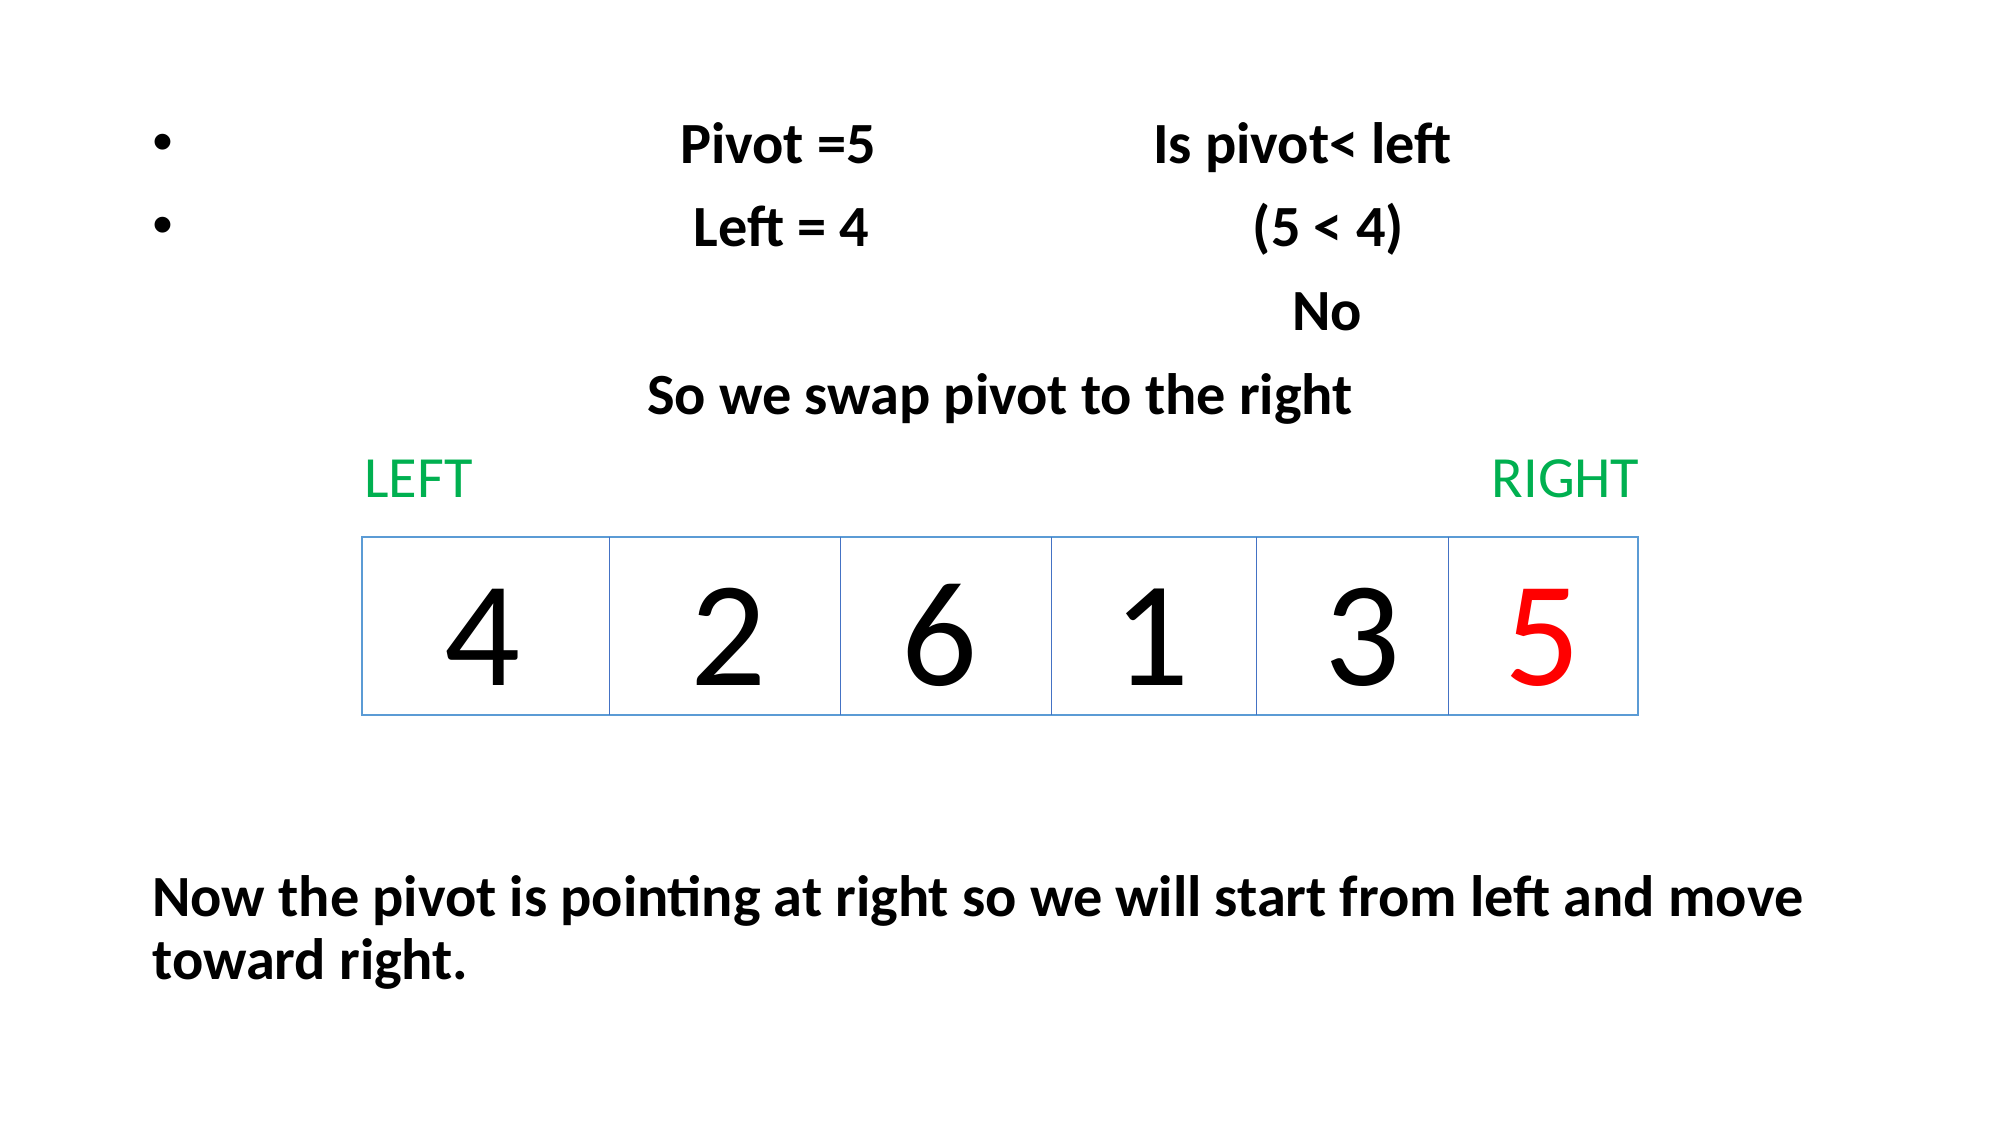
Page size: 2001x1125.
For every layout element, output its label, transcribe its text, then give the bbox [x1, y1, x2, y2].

list Pivot =5 Is pivot< left Left = 4 (5 < 4) No So we swap pivot to the right LEFT RIGHT Now the pivot is pointing at right so we will start from left and move toward right. [137, 105, 1863, 1014]
text_box 4 2 6 1 3 5 [361, 536, 1639, 716]
